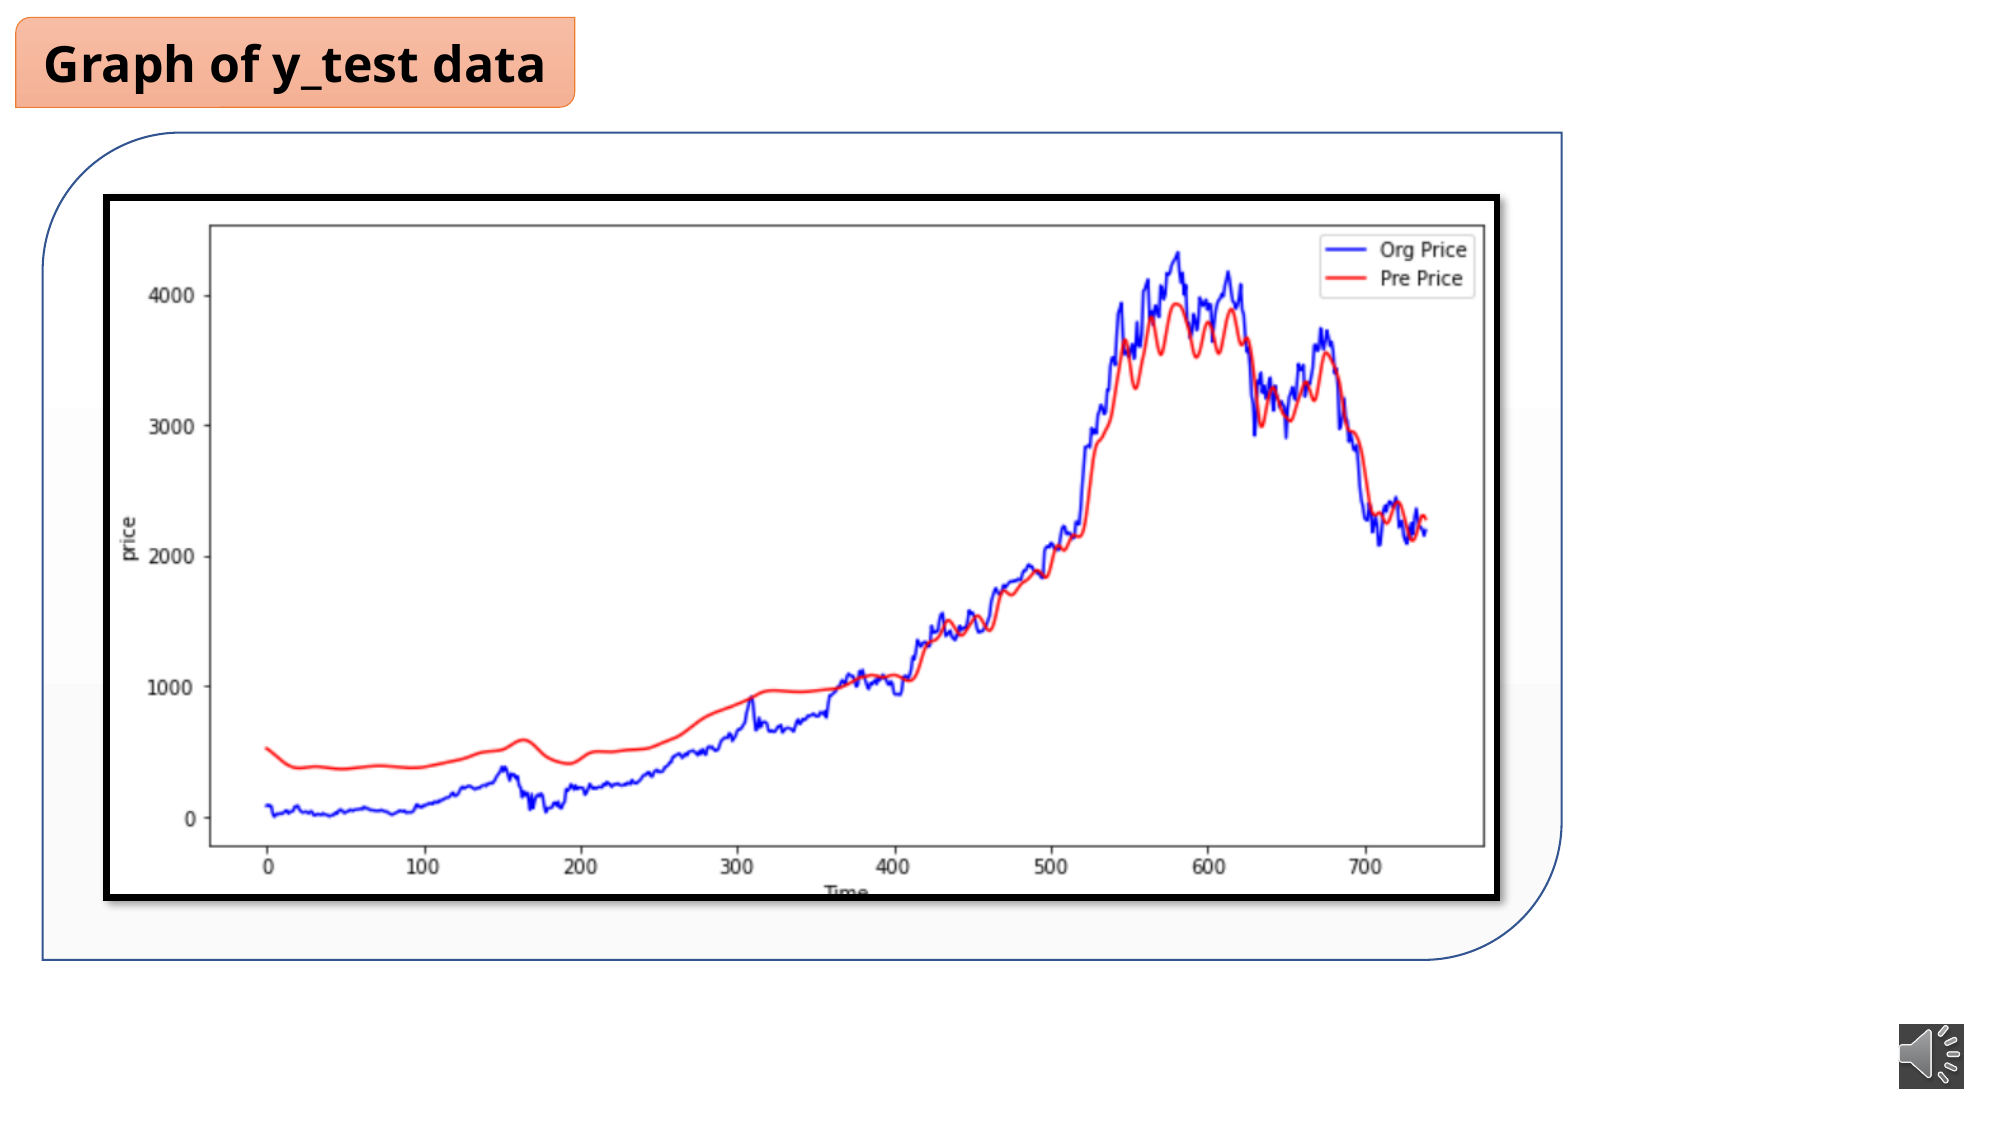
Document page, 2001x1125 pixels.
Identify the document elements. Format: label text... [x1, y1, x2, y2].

picture [1897, 1022, 1965, 1090]
picture [109, 200, 1494, 895]
text_box [41, 131, 1563, 961]
text_box Graph of y_test data [15, 16, 576, 108]
